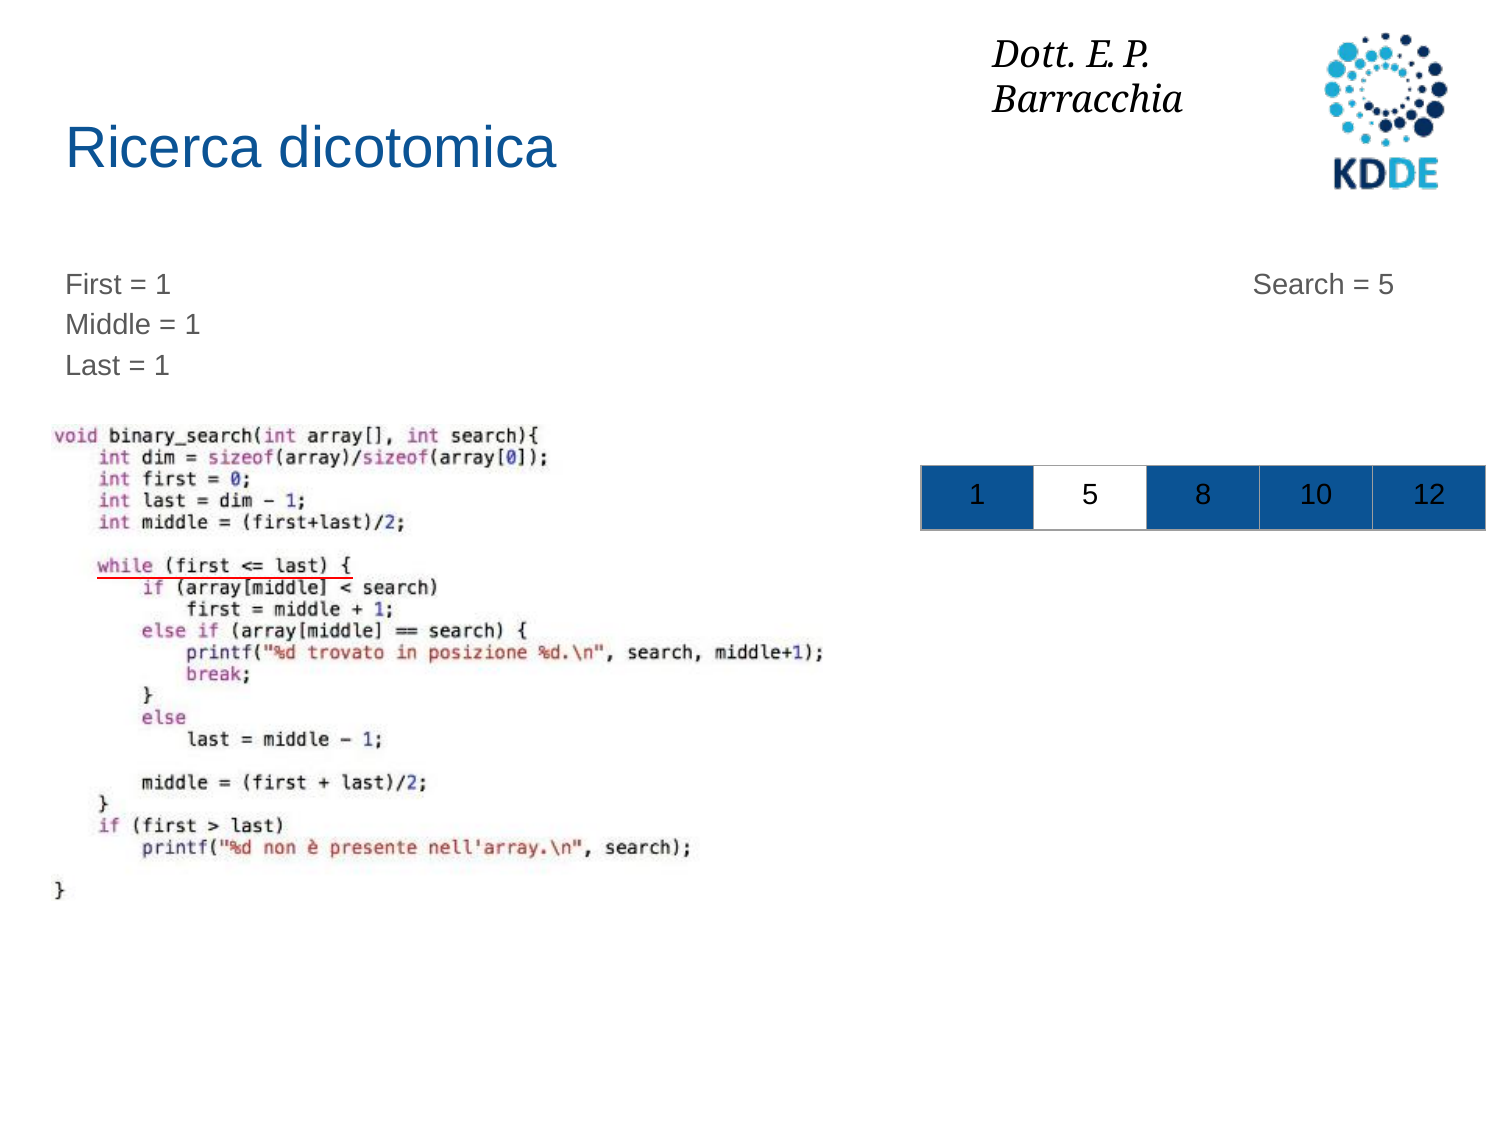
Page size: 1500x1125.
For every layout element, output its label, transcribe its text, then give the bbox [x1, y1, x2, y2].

title Ricerca dicotomica [63, 107, 560, 297]
table_header 1 [922, 466, 1033, 529]
picture [1324, 32, 1449, 191]
table_header 10 [1260, 466, 1372, 529]
text_box [51, 424, 823, 901]
text_box Search = 5 [1250, 262, 1397, 300]
text_box Dott. E. P. Barracchia [990, 28, 1271, 121]
text_box First = 1 Middle = 1 Last = 1 [63, 297, 203, 382]
table_header 12 [1373, 466, 1485, 529]
table_header 5 [1034, 466, 1146, 529]
table_header 8 [1147, 466, 1259, 529]
